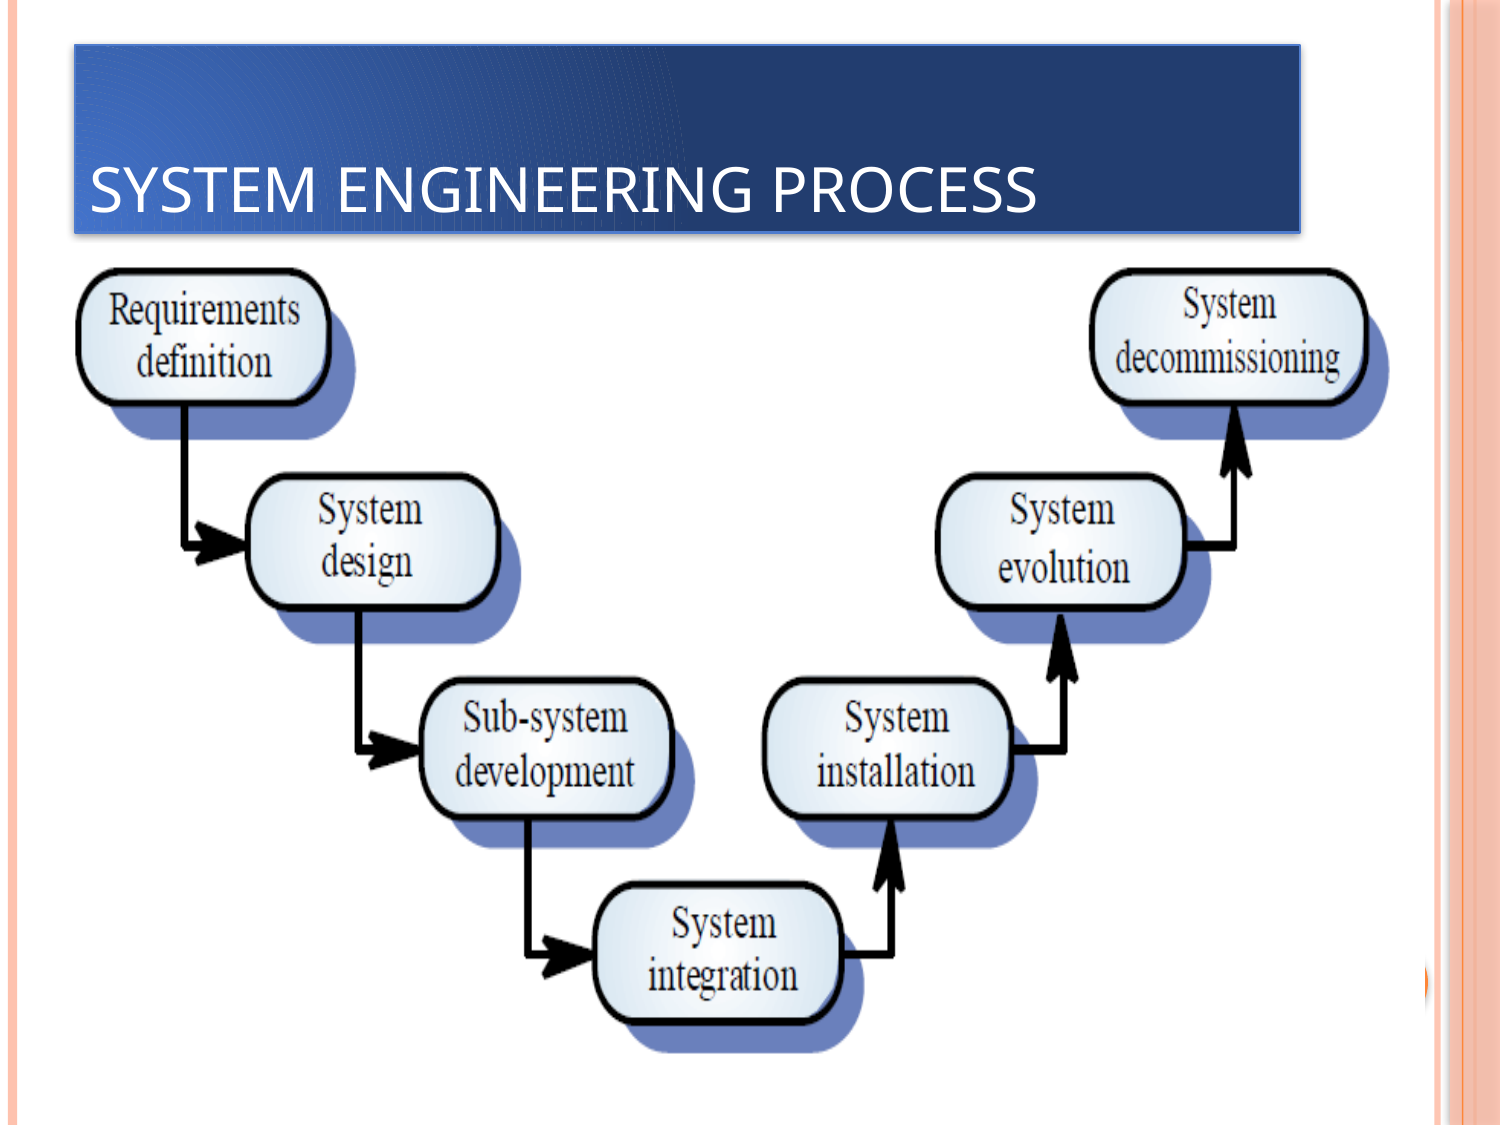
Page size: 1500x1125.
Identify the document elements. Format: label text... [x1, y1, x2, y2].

picture [41, 243, 1426, 1101]
title System engineering process [74, 44, 1301, 234]
